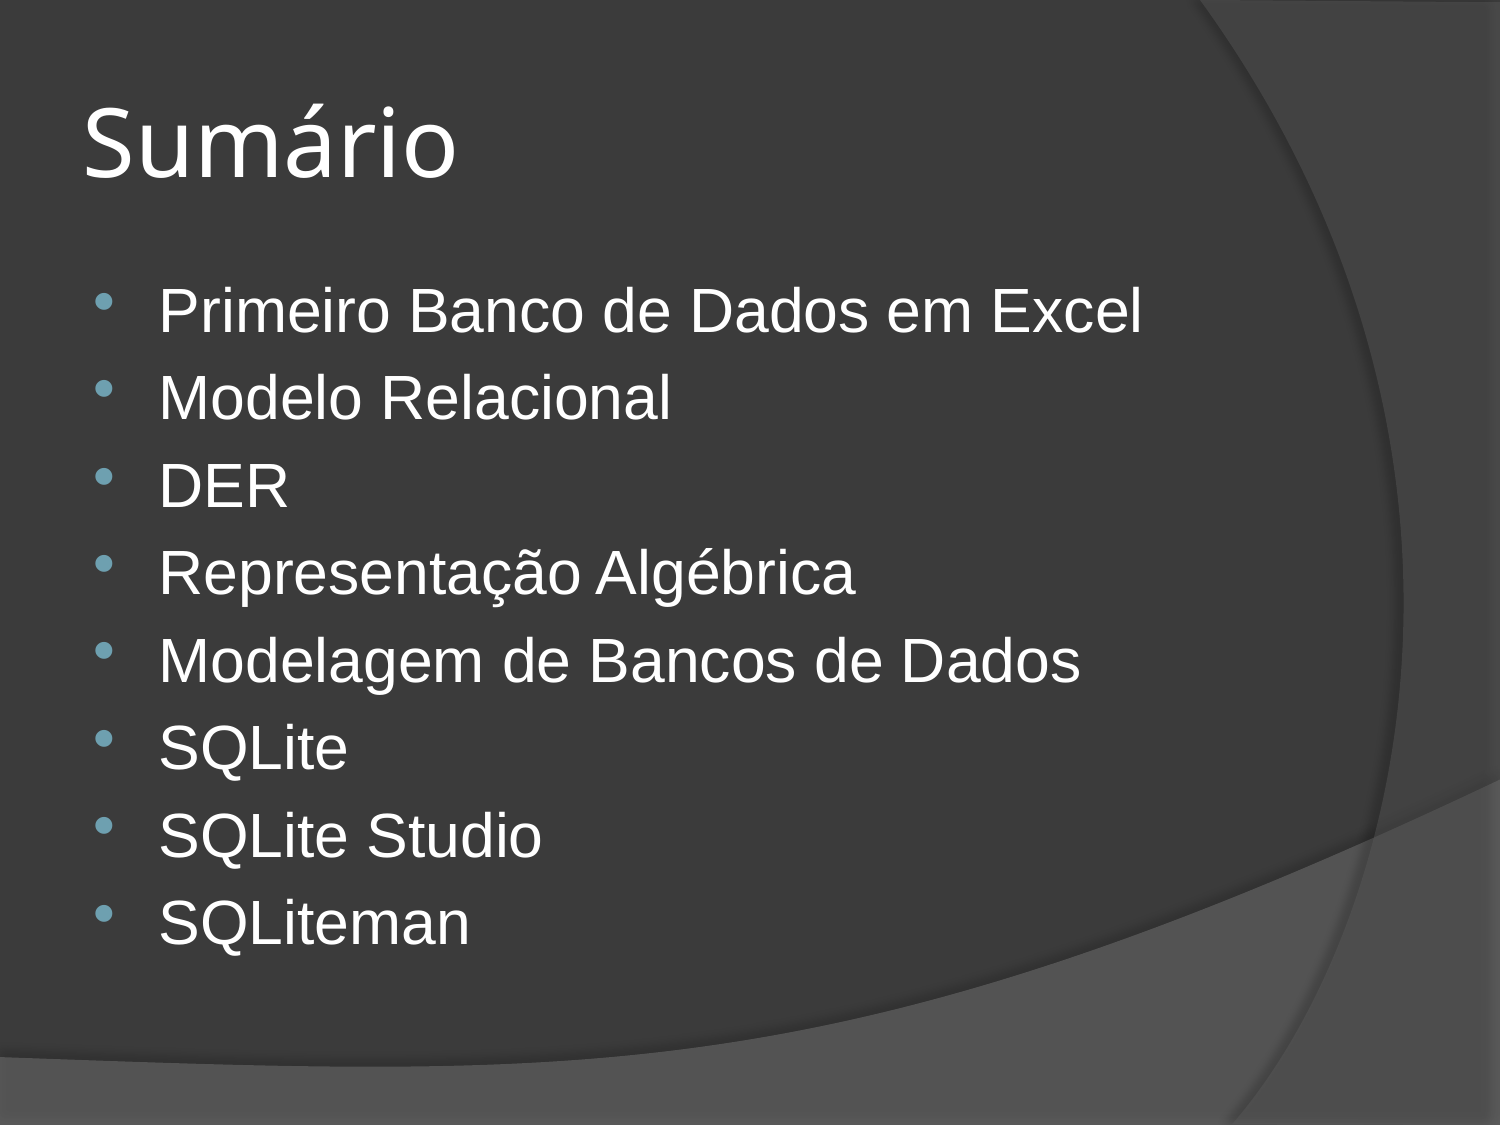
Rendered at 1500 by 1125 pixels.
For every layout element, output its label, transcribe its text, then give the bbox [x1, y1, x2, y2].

list Primeiro Banco de Dados em Excel Modelo Relacional DER Representação Algébrica Modelagem de Bancos de Dados SQLite SQLite Studio SQLiteman [75, 262, 1300, 1005]
title Sumário [75, 45, 1300, 233]
